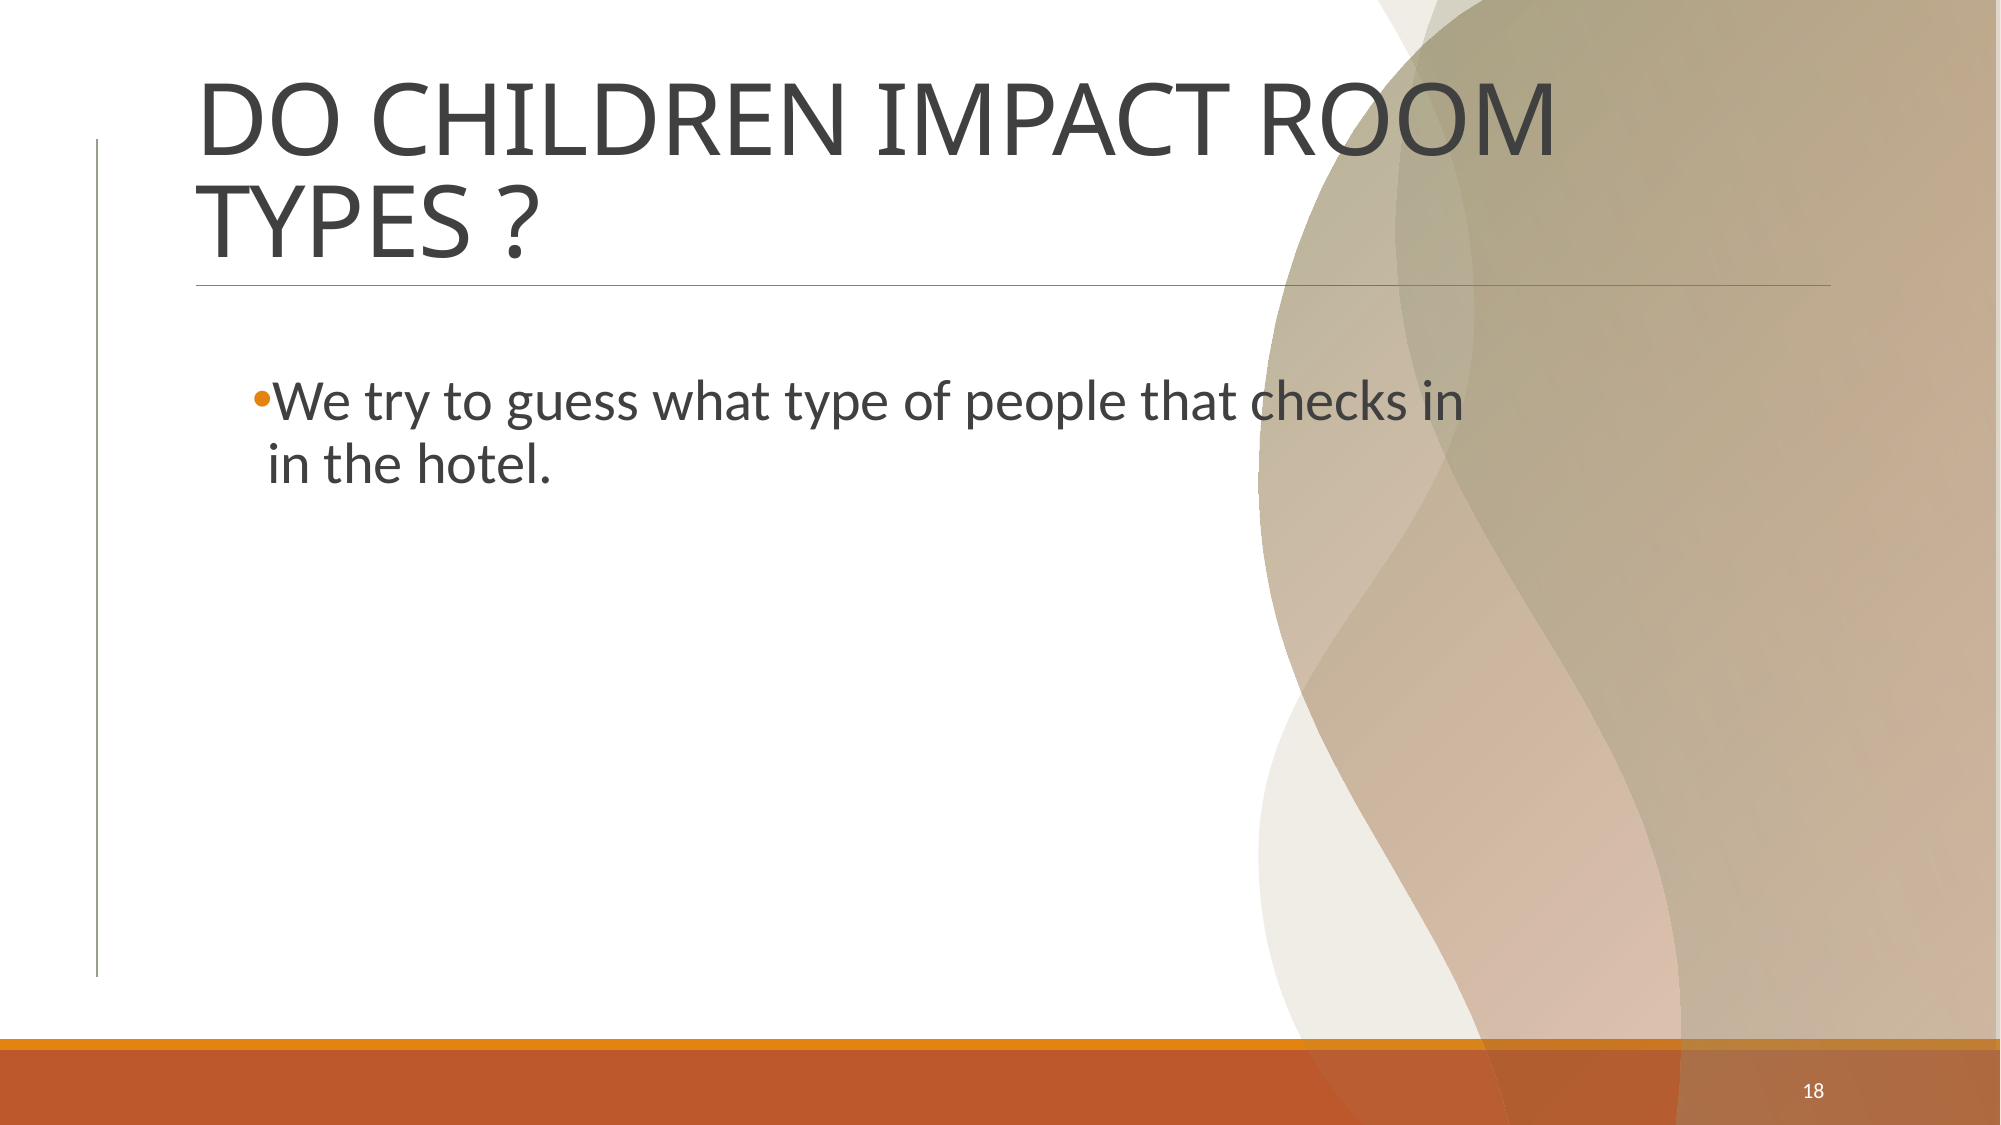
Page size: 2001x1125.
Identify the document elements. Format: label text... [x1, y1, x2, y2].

slide_number 18 [1624, 1059, 1840, 1120]
title DO CHILDREN IMPACT ROOM TYPES ? [180, 47, 1830, 285]
list We try to guess what type of people that checks in in the hotel. [251, 363, 1476, 1061]
